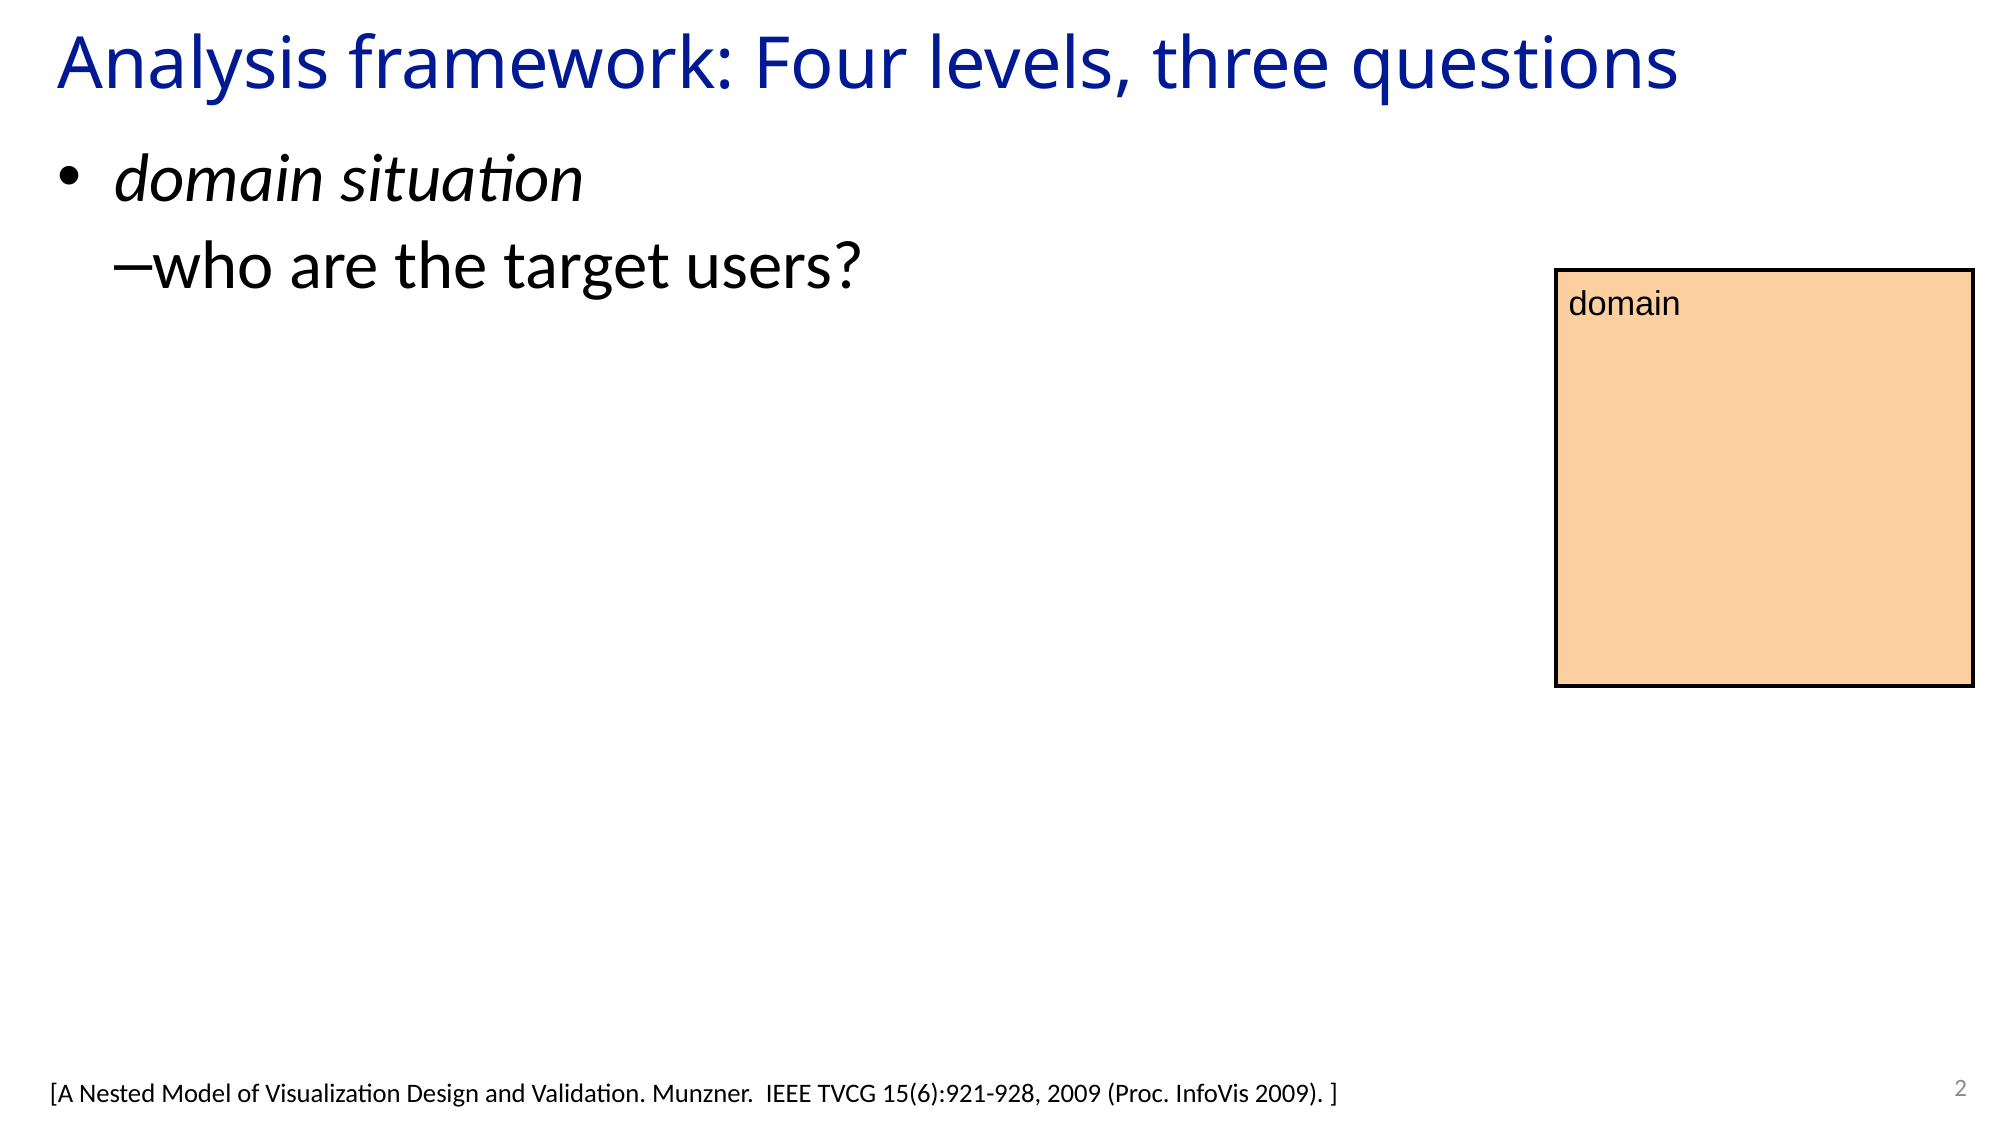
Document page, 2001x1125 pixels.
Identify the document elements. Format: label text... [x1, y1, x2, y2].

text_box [1556, 270, 1974, 686]
slide_number 2 [1940, 1068, 1974, 1104]
text_box [A Nested Model of Visualization Design and Validation. Munzner. IEEE TVCG 15(6):921-928, 2009 (Proc. InfoVis 2009). ] [0, 1064, 1407, 1108]
list domain situation who are the target users? [51, 135, 1496, 1125]
title Analysis framework: Four levels, three questions [51, 0, 2000, 130]
